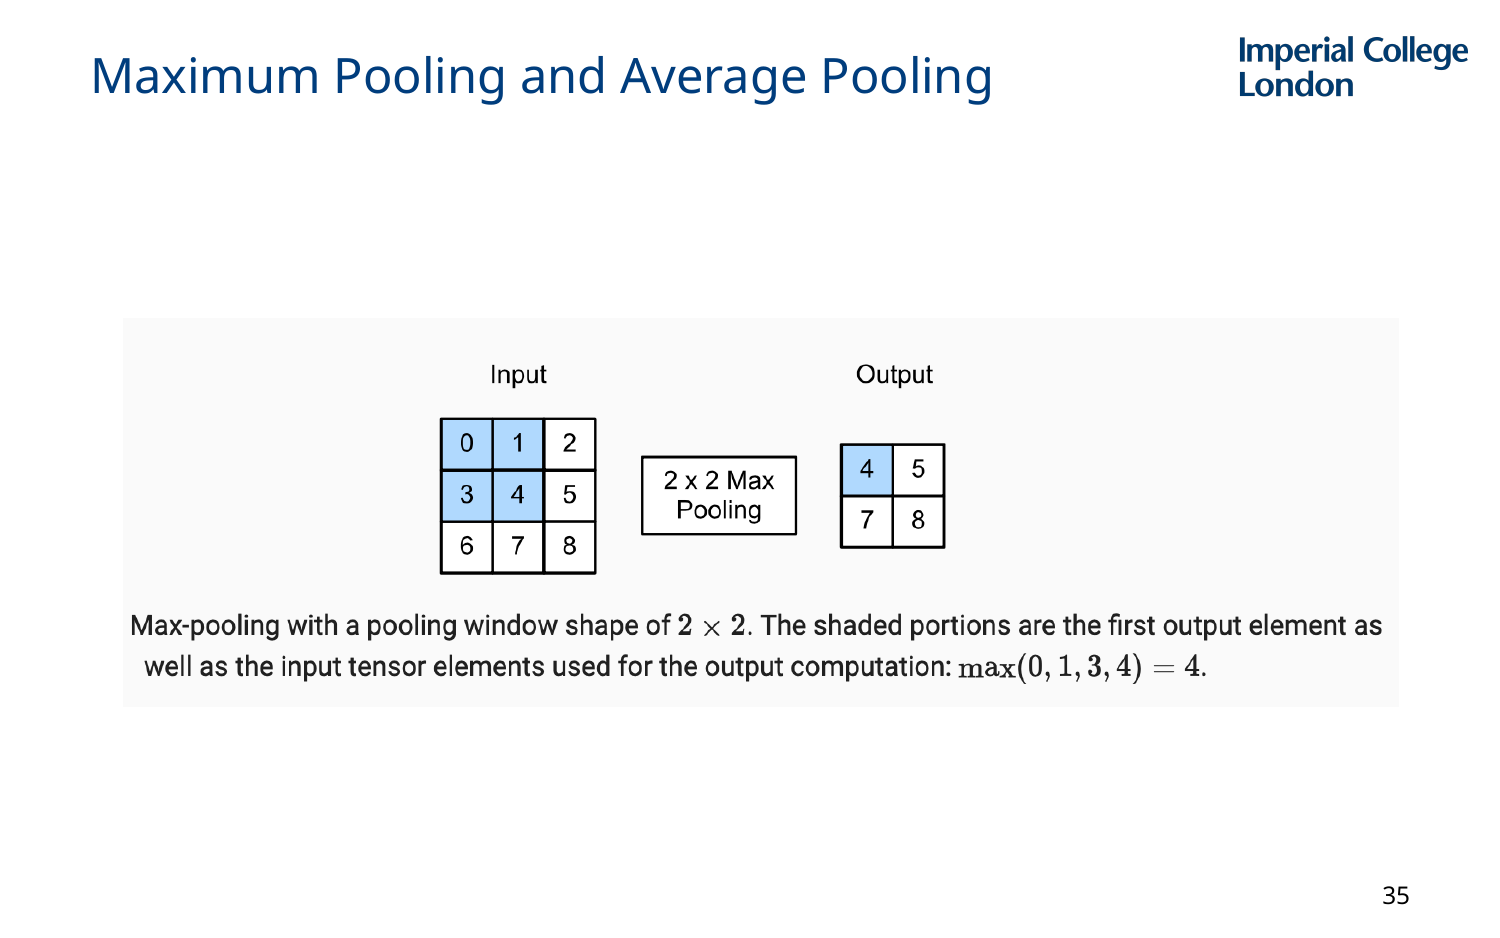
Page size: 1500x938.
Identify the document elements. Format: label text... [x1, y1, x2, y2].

picture [123, 317, 1400, 707]
slide_number 35 [1074, 872, 1426, 920]
picture [1425, 18, 1486, 114]
title Maximum Pooling and Average Pooling [75, 0, 1425, 153]
